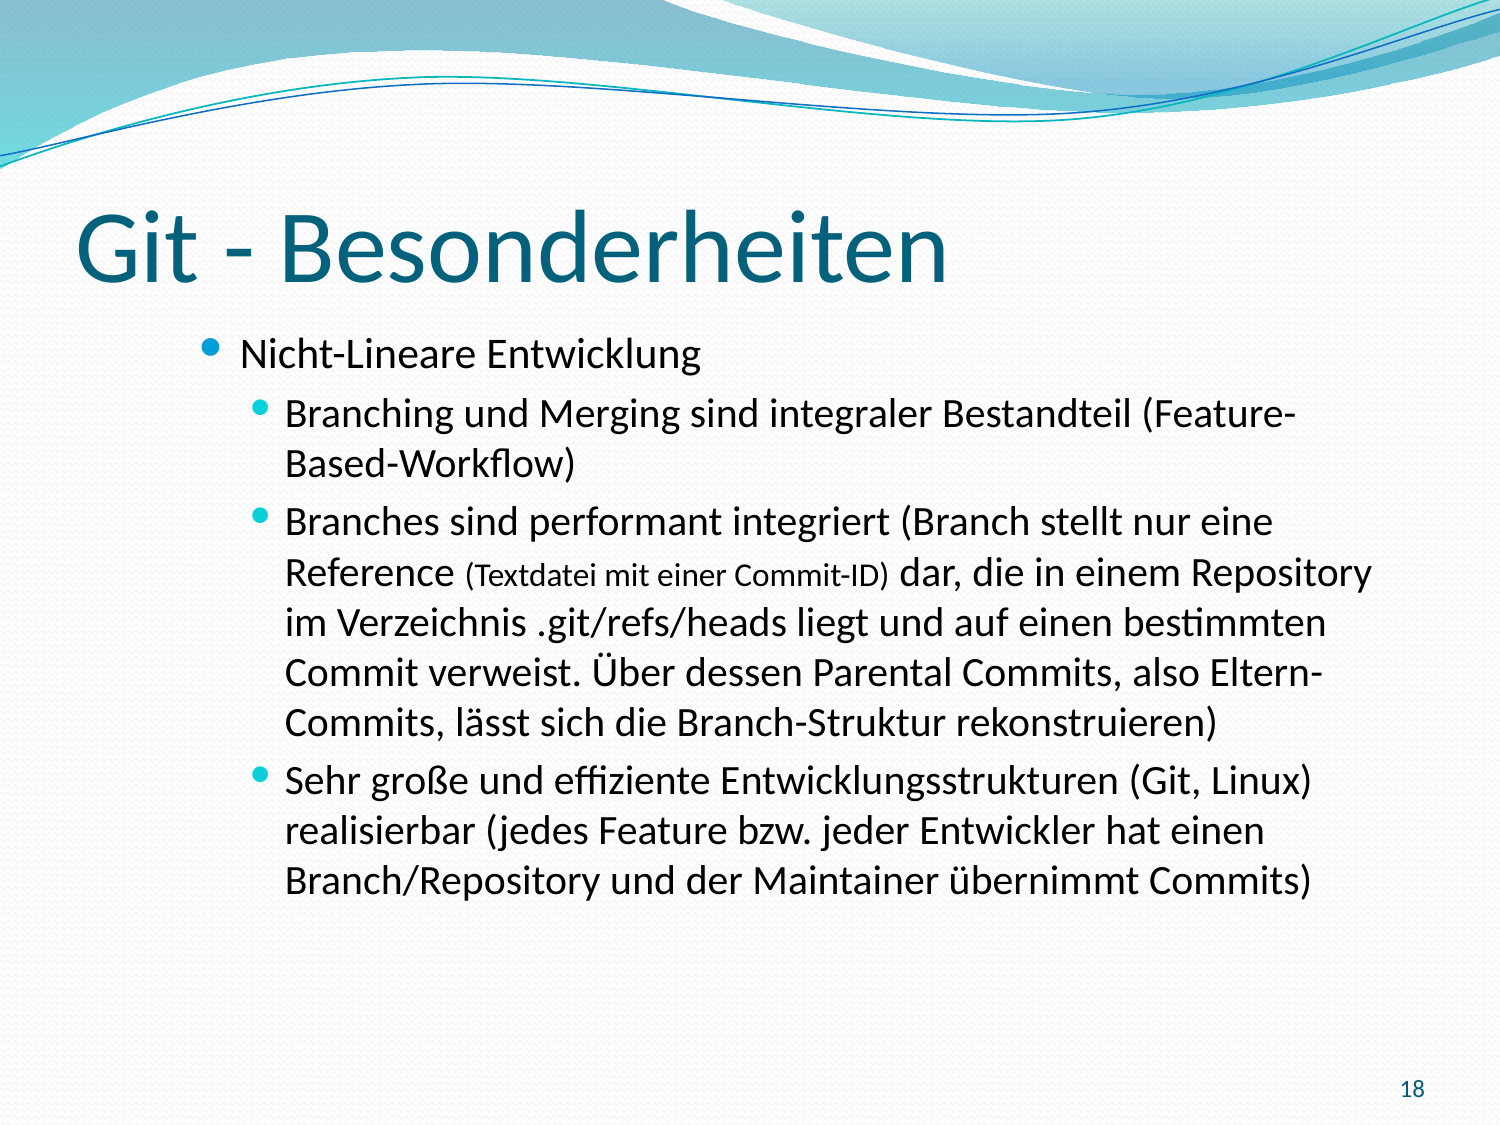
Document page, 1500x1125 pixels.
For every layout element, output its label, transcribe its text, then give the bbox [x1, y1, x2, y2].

title Git - Besonderheiten [75, 115, 1425, 303]
list Nicht-Lineare Entwicklung Branching und Merging sind integraler Bestandteil (Feature-Based-Workflow) Branches sind performant integriert (Branch stellt nur eine Reference (Textdatei mit einer Commit-ID) dar, die in einem Repository im Verzeichnis .git/refs/heads liegt und auf einen bestimmten Commit verweist. Über dessen Parental Commits, also Eltern-Commits, lässt sich die Branch-Struktur rekonstruieren) Sehr große und effiziente Entwicklungsstrukturen (Git, Linux) realisierbar (jedes Feature bzw. jeder Entwickler hat einen Branch/Repository und der Maintainer übernimmt Commits) [75, 317, 1425, 1038]
slide_number 18 [1299, 1042, 1425, 1103]
